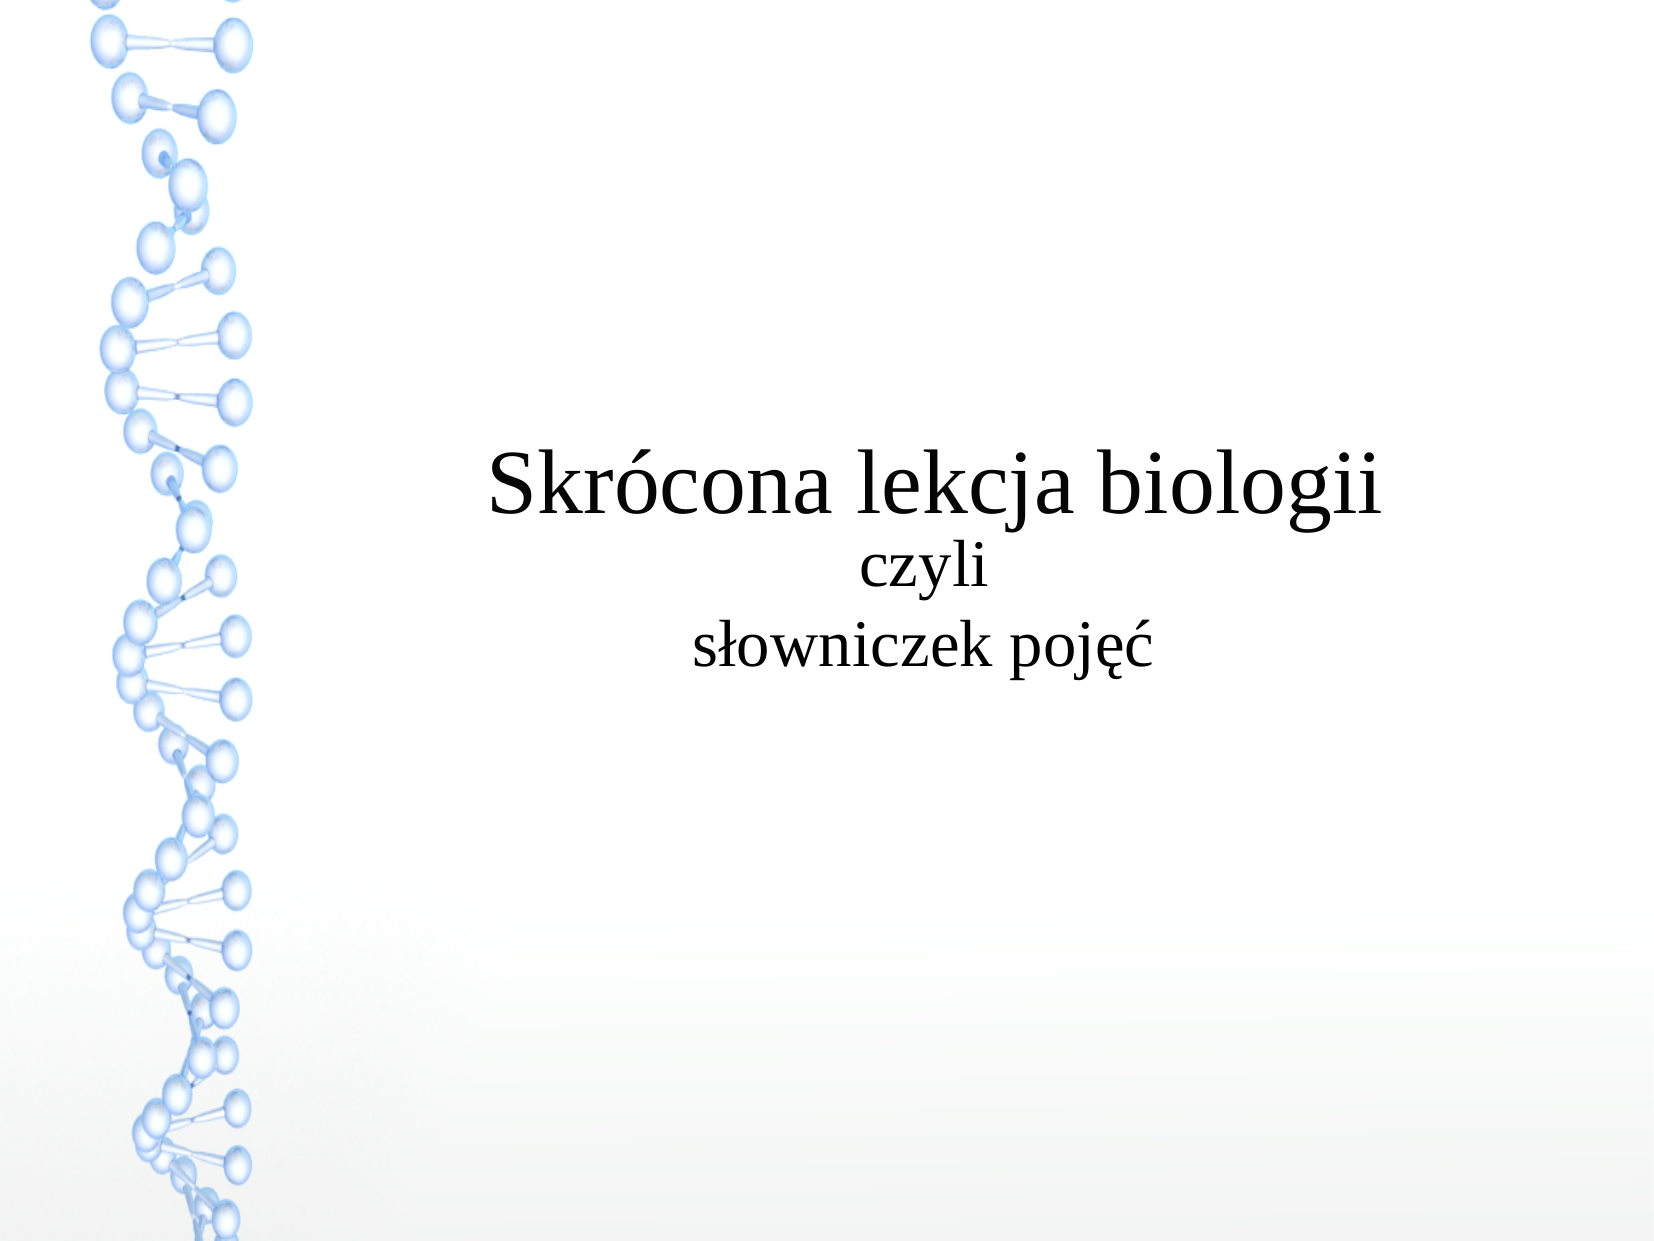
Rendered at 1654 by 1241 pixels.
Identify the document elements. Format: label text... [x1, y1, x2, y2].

text_box Skrócona lekcja biologii [271, 373, 1601, 579]
text_box czyli słowniczek pojęć [259, 491, 1589, 709]
picture [0, 0, 1654, 1241]
